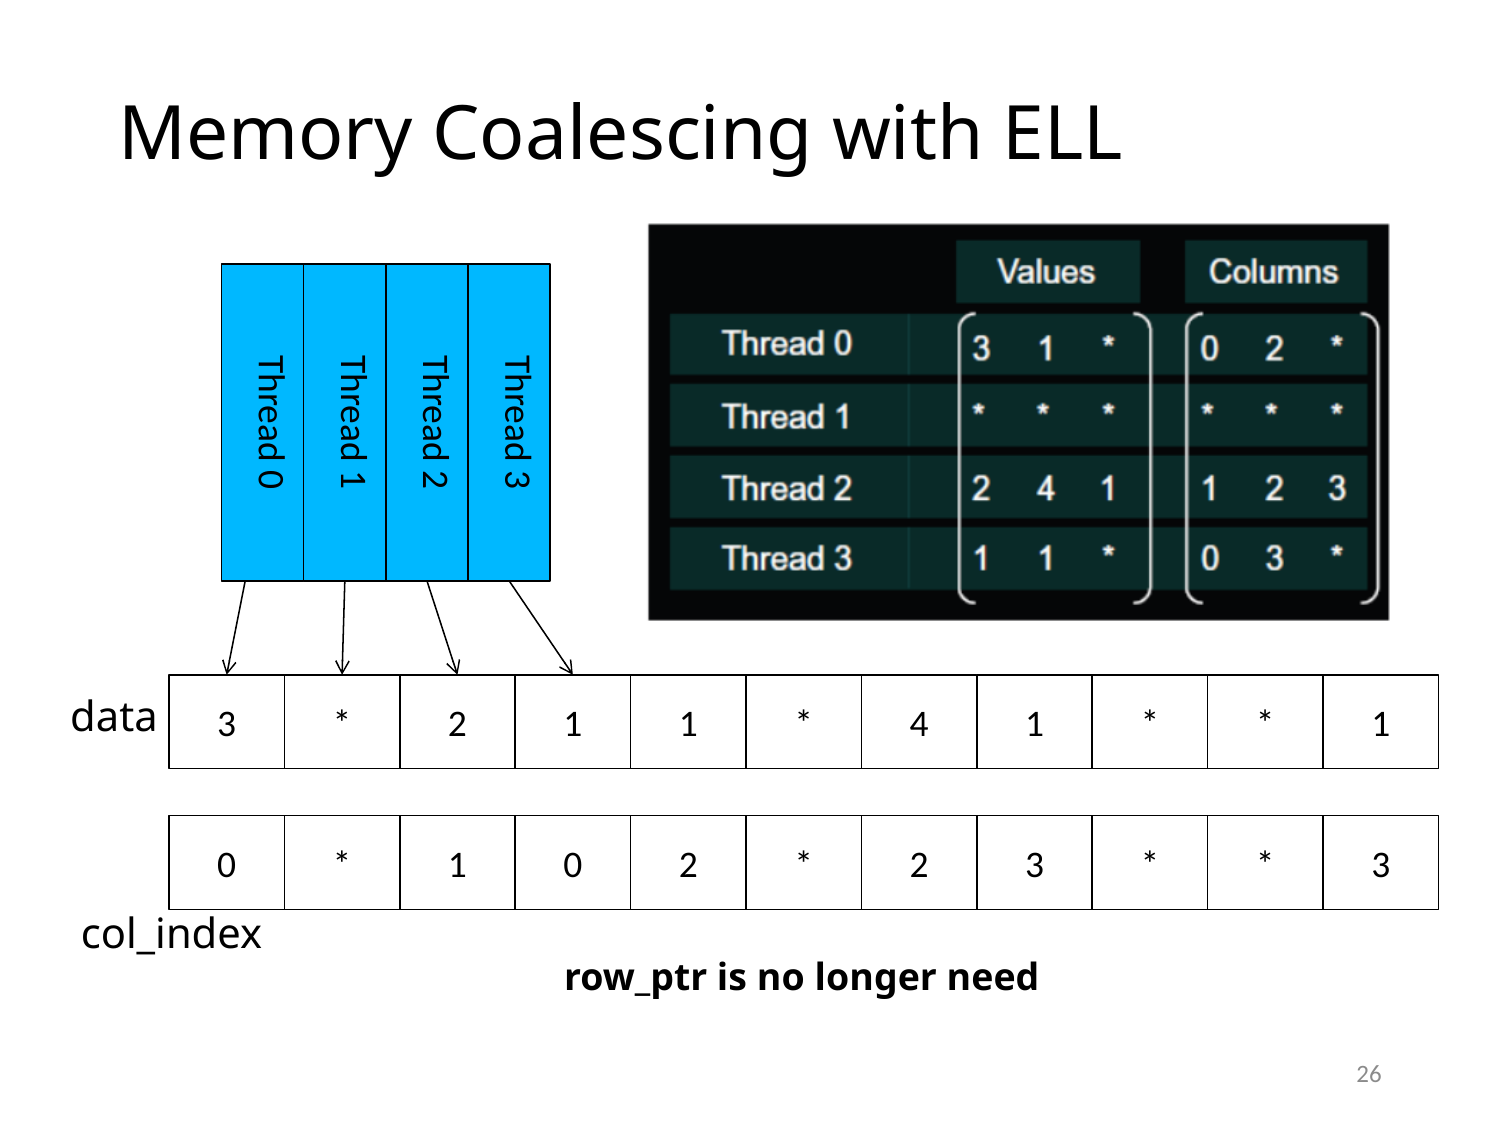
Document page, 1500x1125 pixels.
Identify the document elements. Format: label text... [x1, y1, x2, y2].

slide_number 26 [1059, 1042, 1397, 1103]
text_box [61, 264, 1439, 961]
title Memory Coalescing with ELL [103, 27, 1397, 245]
text_box row_ptr is no longer need [549, 961, 1065, 1006]
picture [643, 218, 1397, 628]
